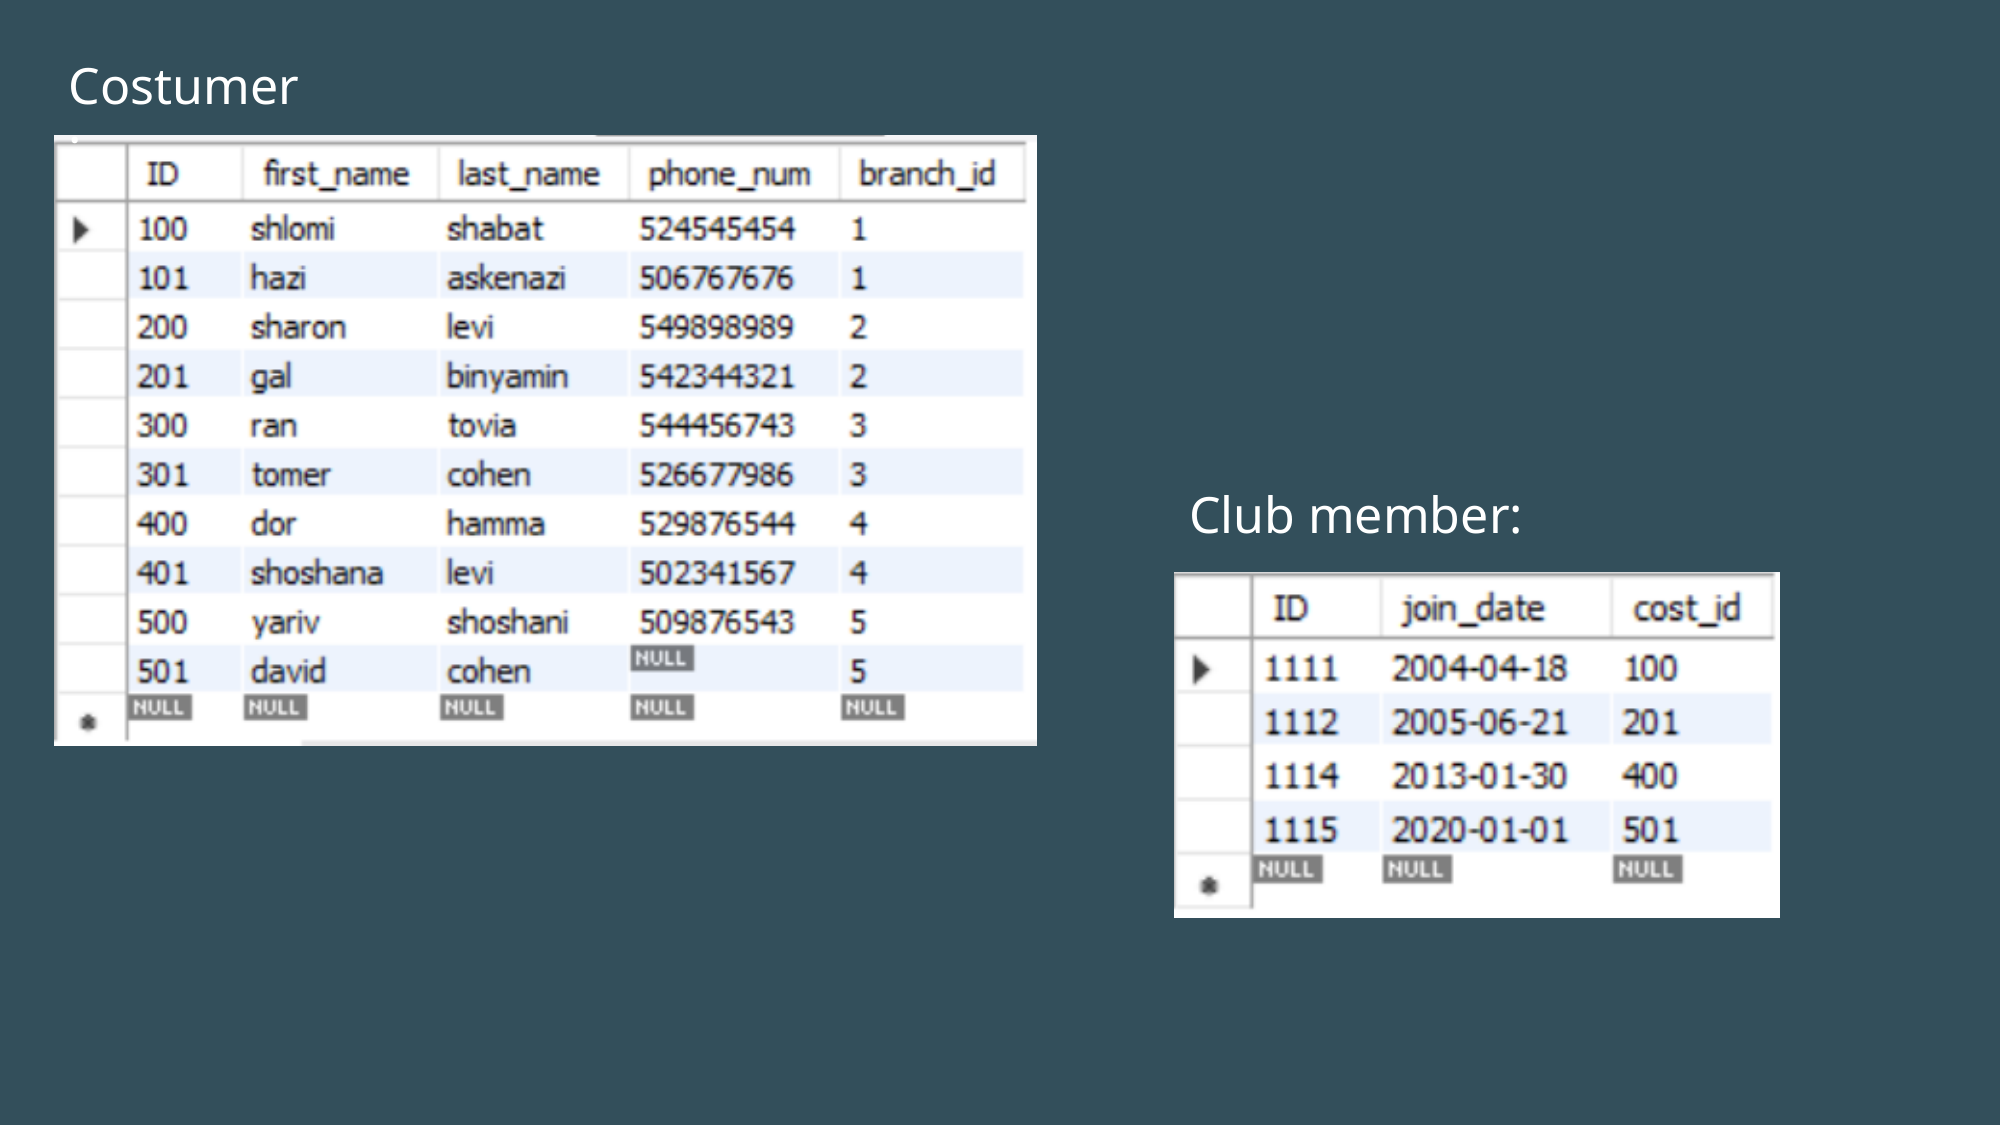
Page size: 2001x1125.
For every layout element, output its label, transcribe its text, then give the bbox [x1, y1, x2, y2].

picture [1174, 572, 1780, 918]
text_box Costumer: [54, 47, 320, 135]
picture [54, 135, 1037, 746]
text_box Club member: [1174, 476, 1549, 552]
